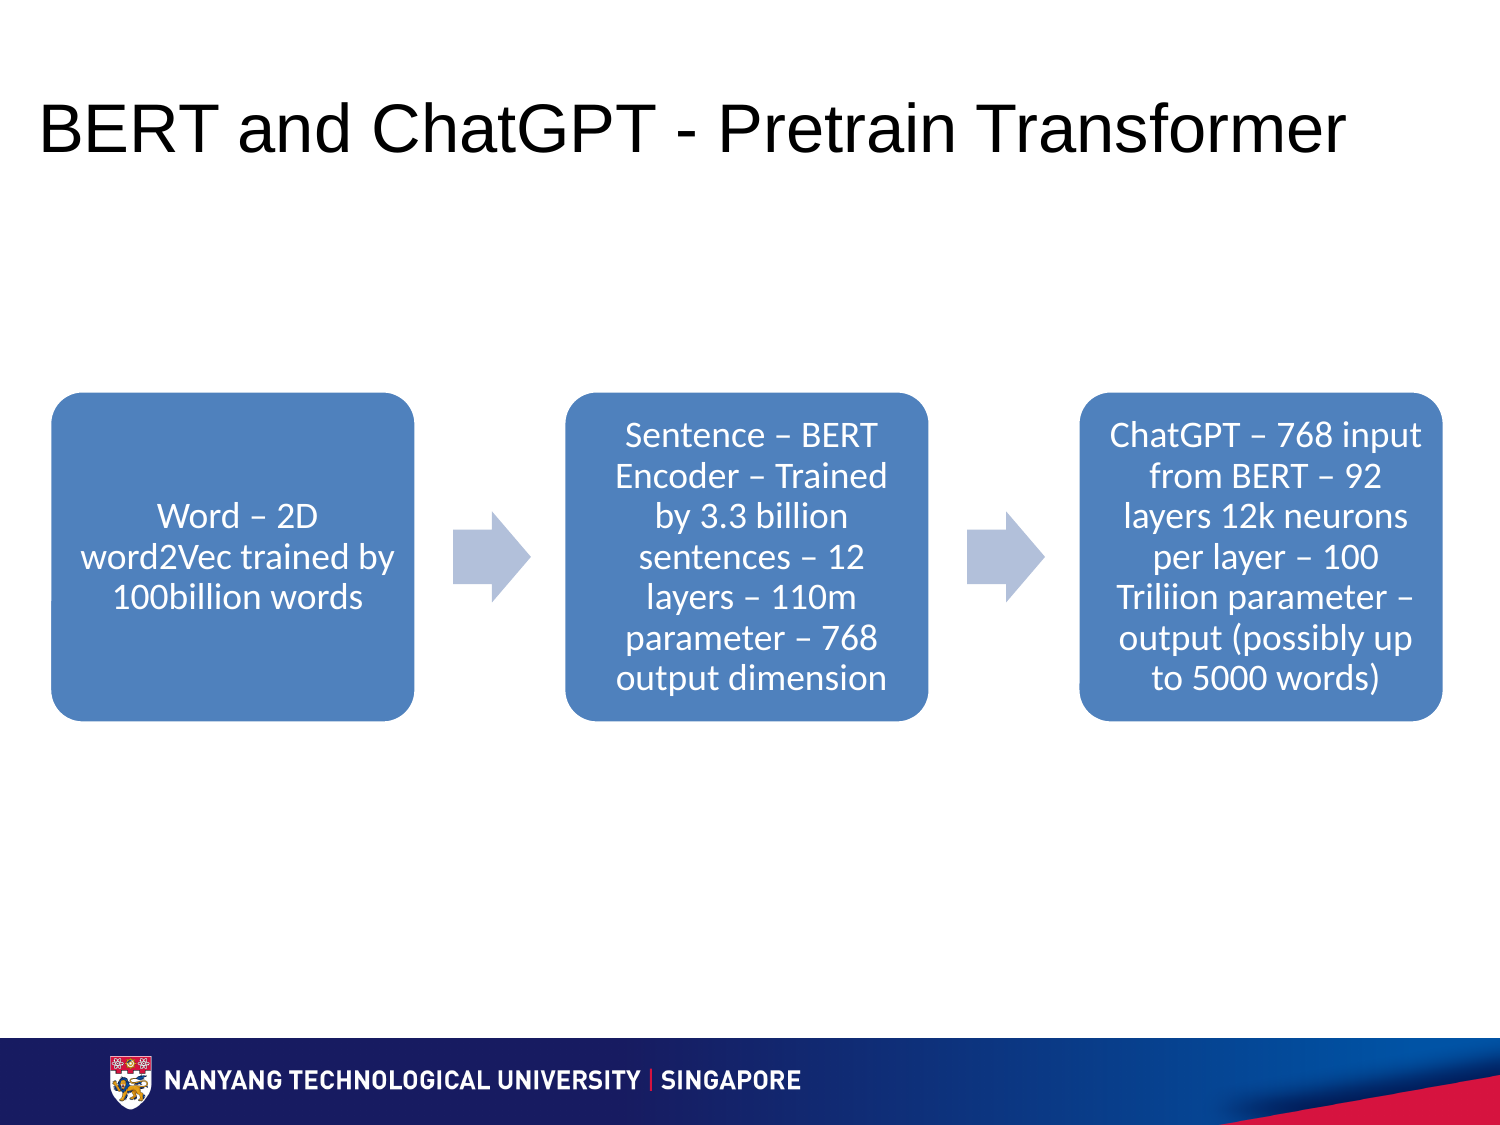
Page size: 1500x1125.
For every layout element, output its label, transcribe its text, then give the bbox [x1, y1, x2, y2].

title BERT and ChatGPT - Pretrain Transformer [23, 40, 1477, 210]
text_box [47, 207, 1447, 907]
picture [0, 1038, 1500, 1125]
